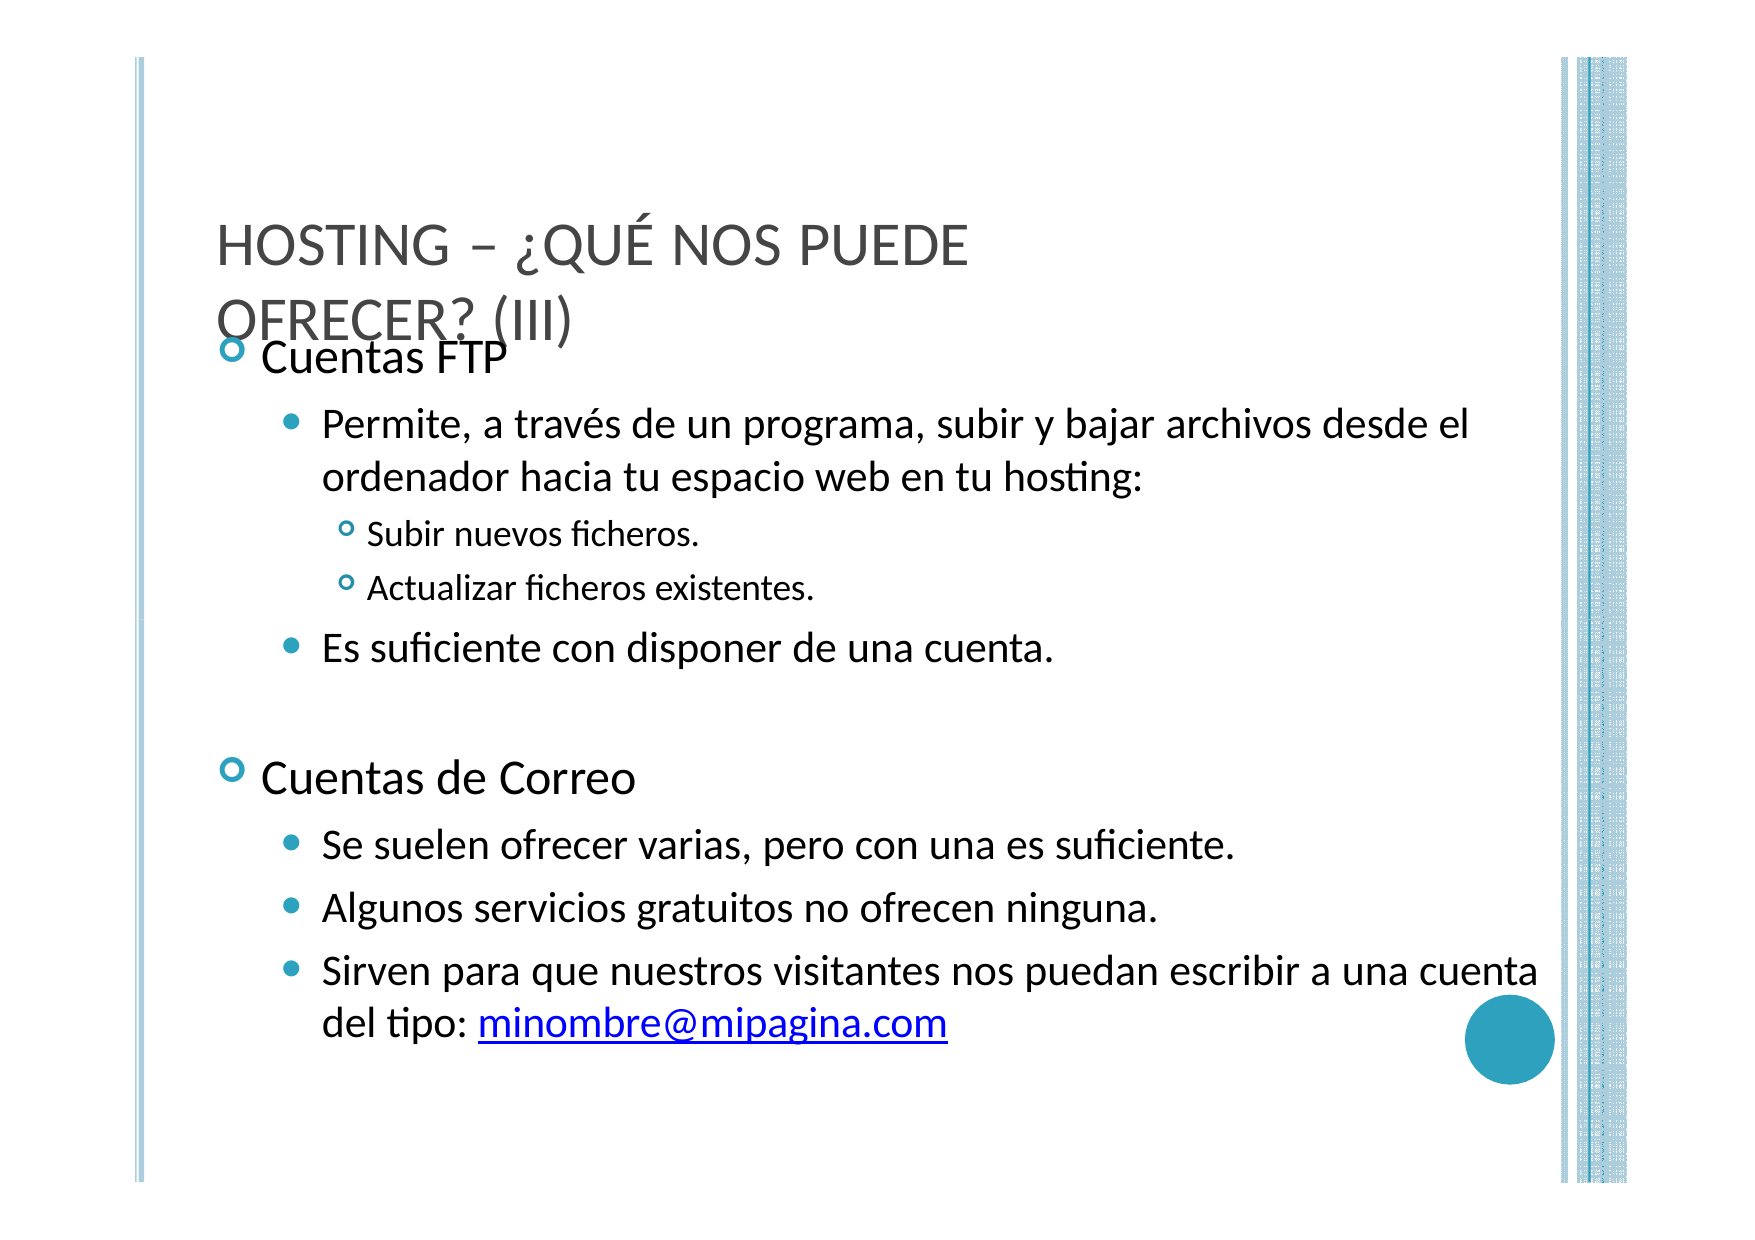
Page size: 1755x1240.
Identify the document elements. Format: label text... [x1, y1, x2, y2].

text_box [1576, 56, 1628, 1183]
text_box Cuentas FTP Permite, a través de un programa, subir y bajar archivos desde el ordenador hacia tu espacio web en tu hosting: Subir nuevos ficheros. Actualizar ficheros existentes. Es suficiente con disponer de una cuenta. Cuentas de Correo Se suelen ofrecer varias, pero con una es suficiente. Algunos servicios gratuitos no ofrecen ninguna. Sirven para que nuestros visitantes nos puedan escribir a una cuenta del tipo: minombre@mipagina.com [214, 309, 1540, 1047]
text_box [138, 619, 145, 1183]
title Hosting – ¿Qué nos puede ofrecer? (III) [214, 185, 1187, 309]
text_box [1465, 1006, 1555, 1085]
picture [1561, 56, 1568, 1183]
